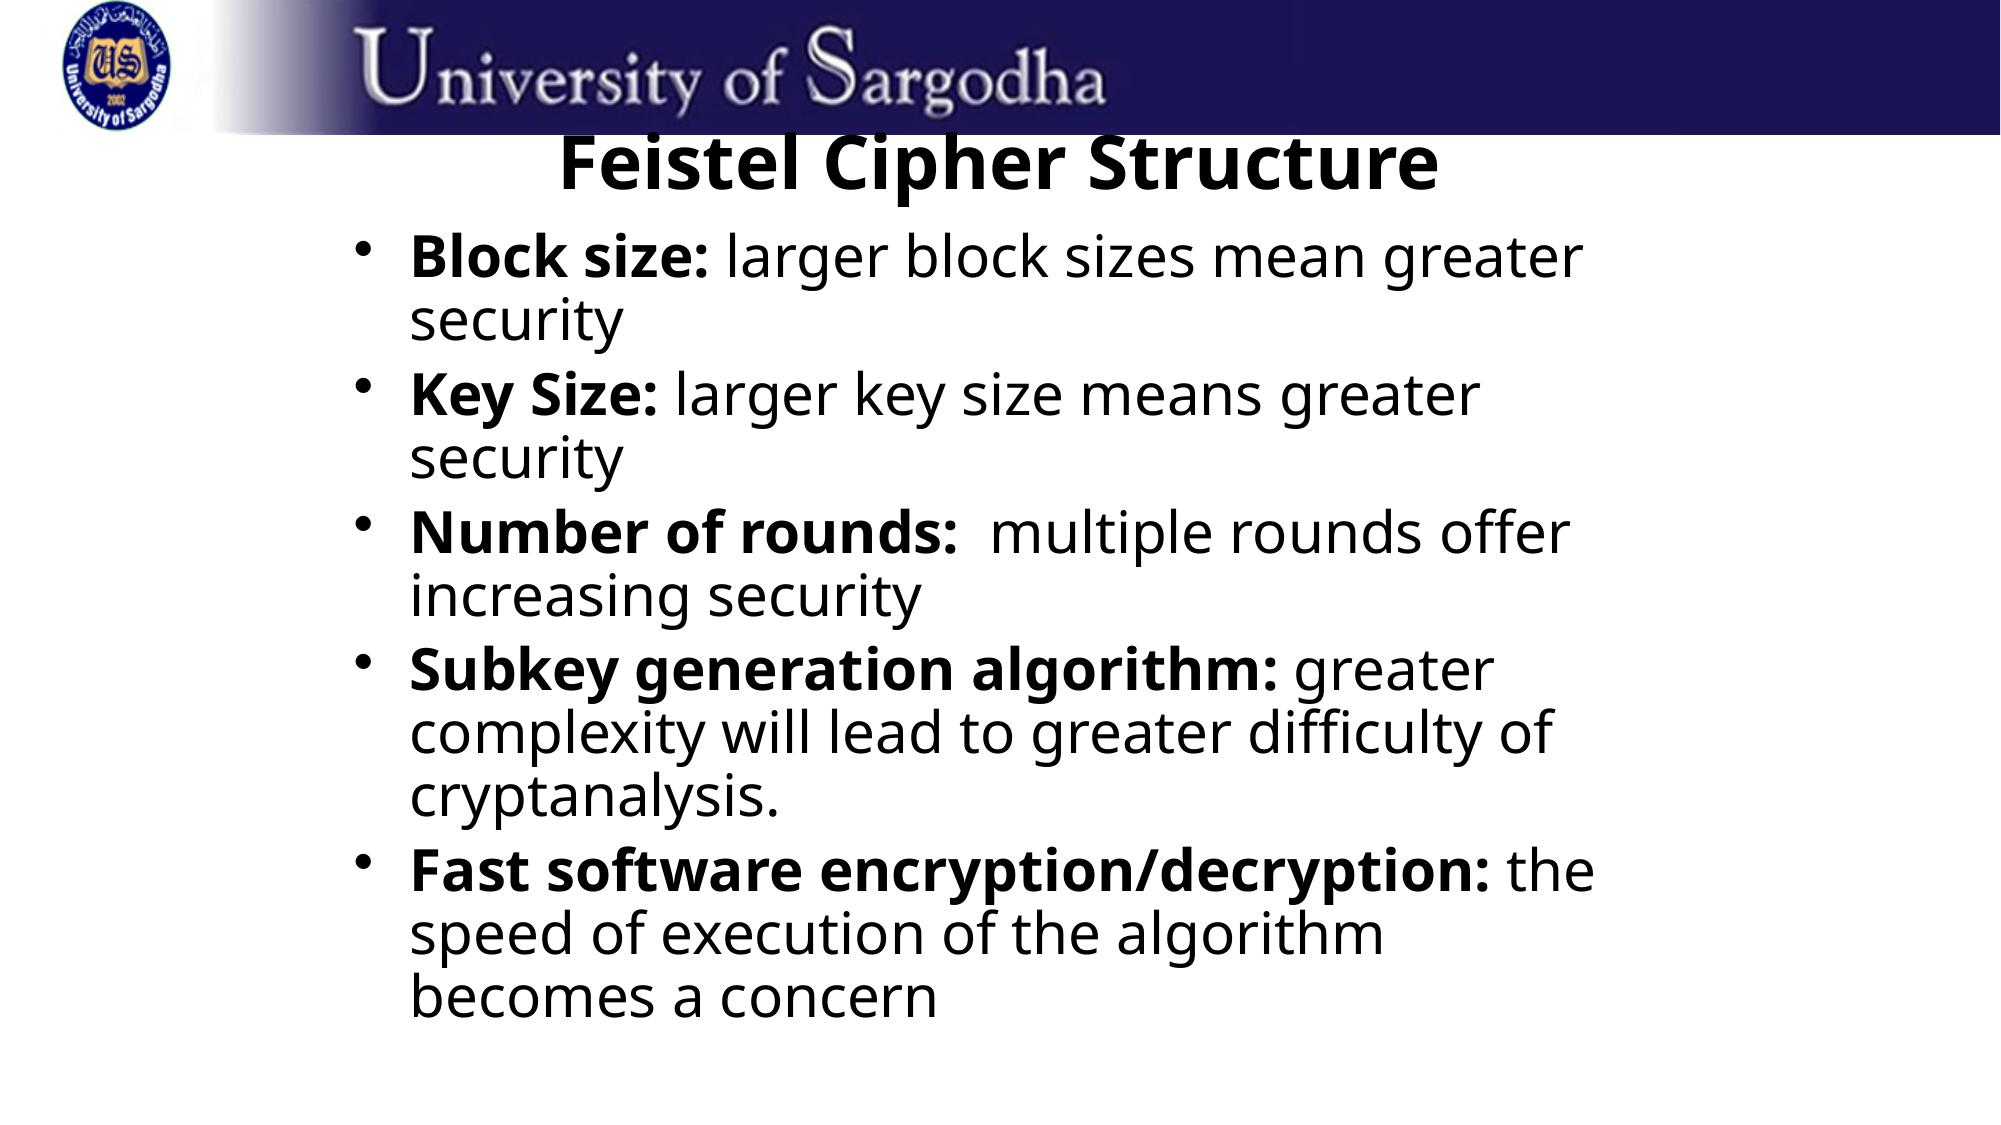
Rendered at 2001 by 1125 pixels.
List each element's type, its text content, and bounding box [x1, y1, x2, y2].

title Feistel Cipher Structure [362, 66, 1638, 254]
list Block size: larger block sizes mean greater security Key Size: larger key size means greater security Number of rounds: multiple rounds offer increasing security Subkey generation algorithm: greater complexity will lead to greater difficulty of cryptanalysis. Fast software encryption/decryption: the speed of execution of the algorithm becomes a concern [338, 220, 1614, 895]
picture [39, 0, 2001, 135]
